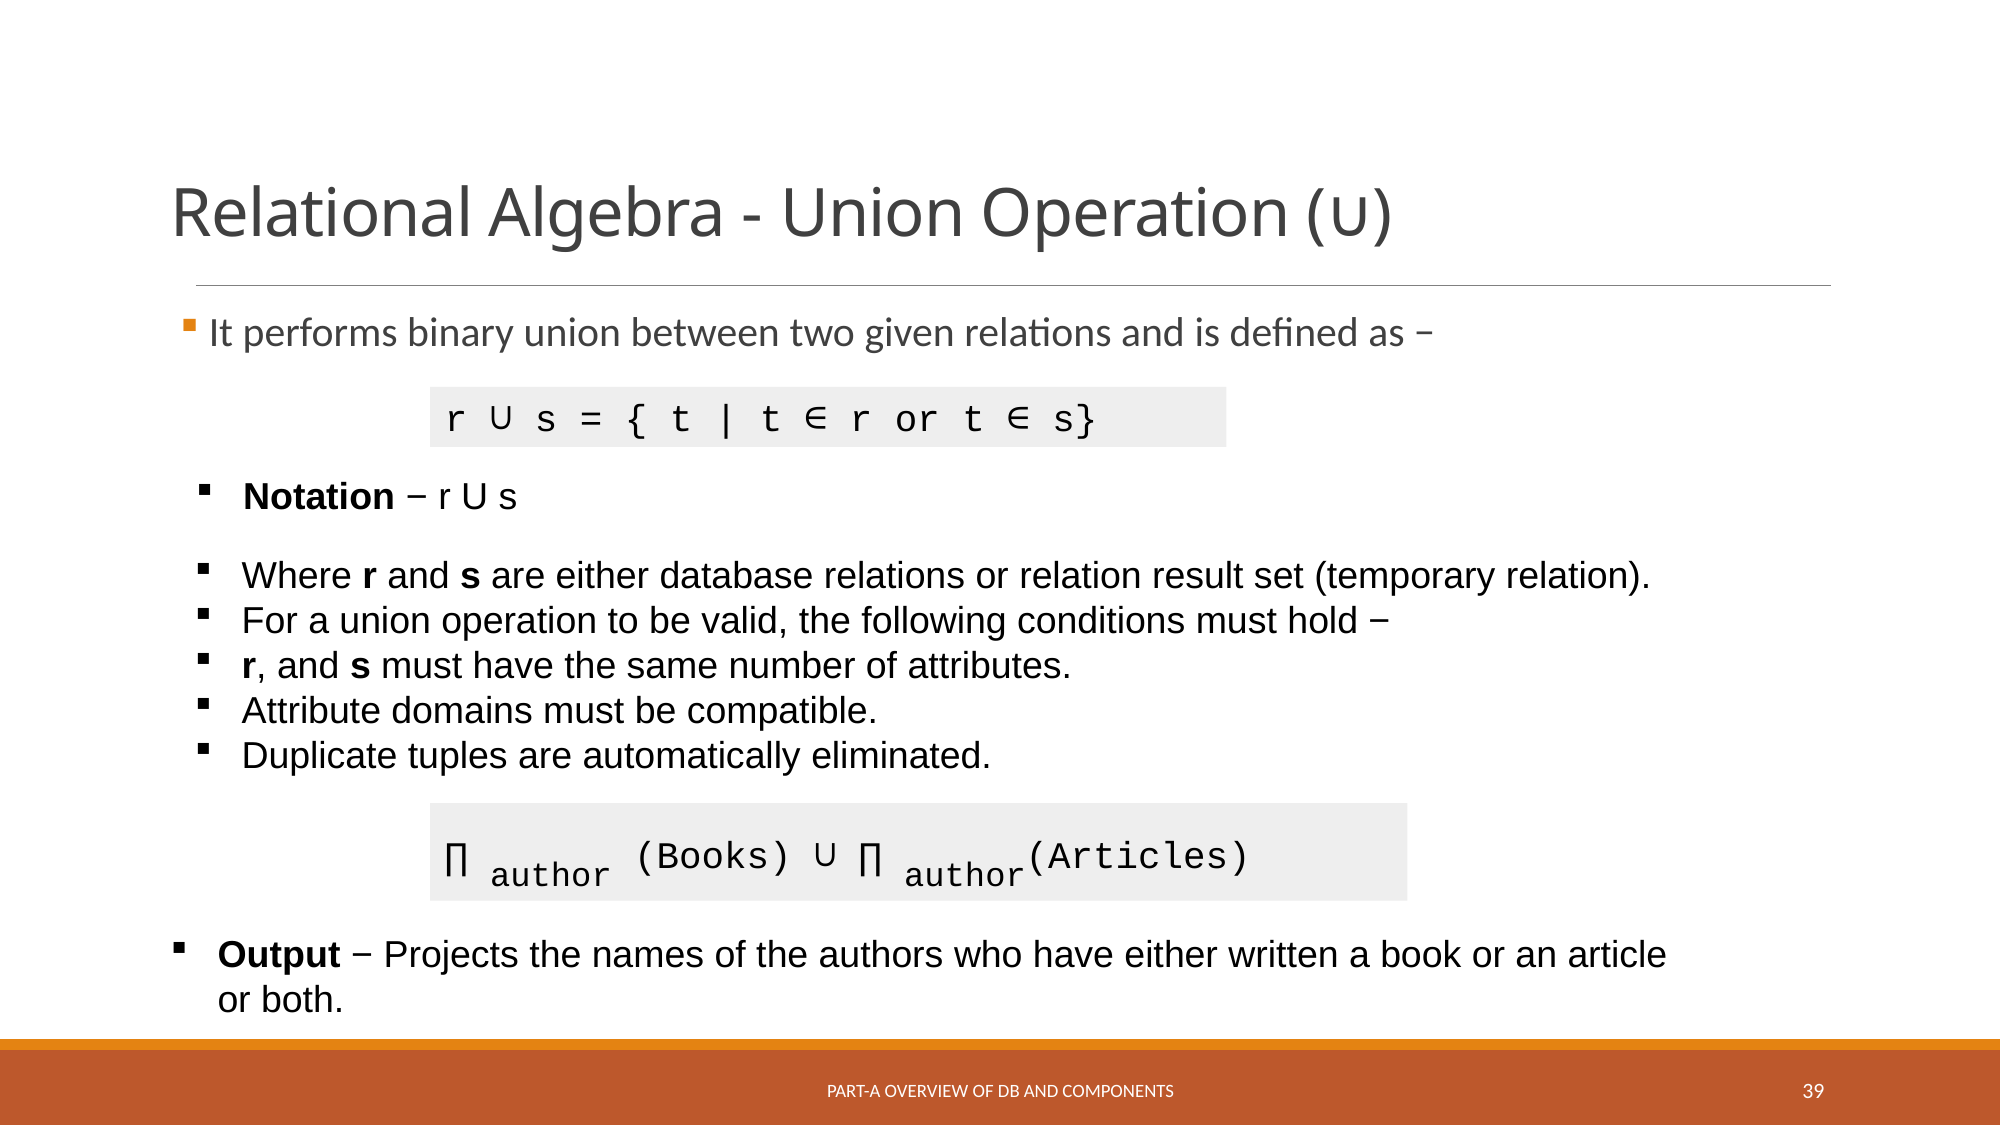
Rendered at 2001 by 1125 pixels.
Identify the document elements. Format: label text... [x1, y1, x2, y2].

text_box Output − Projects the names of the authors who have either written a book or an article or both. [155, 922, 1725, 1028]
text_box ∏ author (Books) ∪ ∏ author(Articles) [430, 803, 1408, 901]
footer Part-A Overview of DB and Components [604, 1059, 1396, 1120]
title Relational Algebra - Union Operation (∪) [155, 173, 1806, 338]
text_box Notation − r U s [181, 464, 533, 525]
text_box Where r and s are either database relations or relation result set (temporary relation). For a union operation to be valid, the following conditions must hold − r, and s must have the same number of attributes. Attribute domains must be compatible. Duplicate tuples are automatically eliminated. [179, 543, 1814, 784]
text_box r ∪ s = { t | t ∈ r or t ∈ s} [430, 386, 1227, 447]
list It performs binary union between two given relations and is defined as − [180, 302, 1830, 963]
slide_number 39 [1624, 1059, 1840, 1120]
